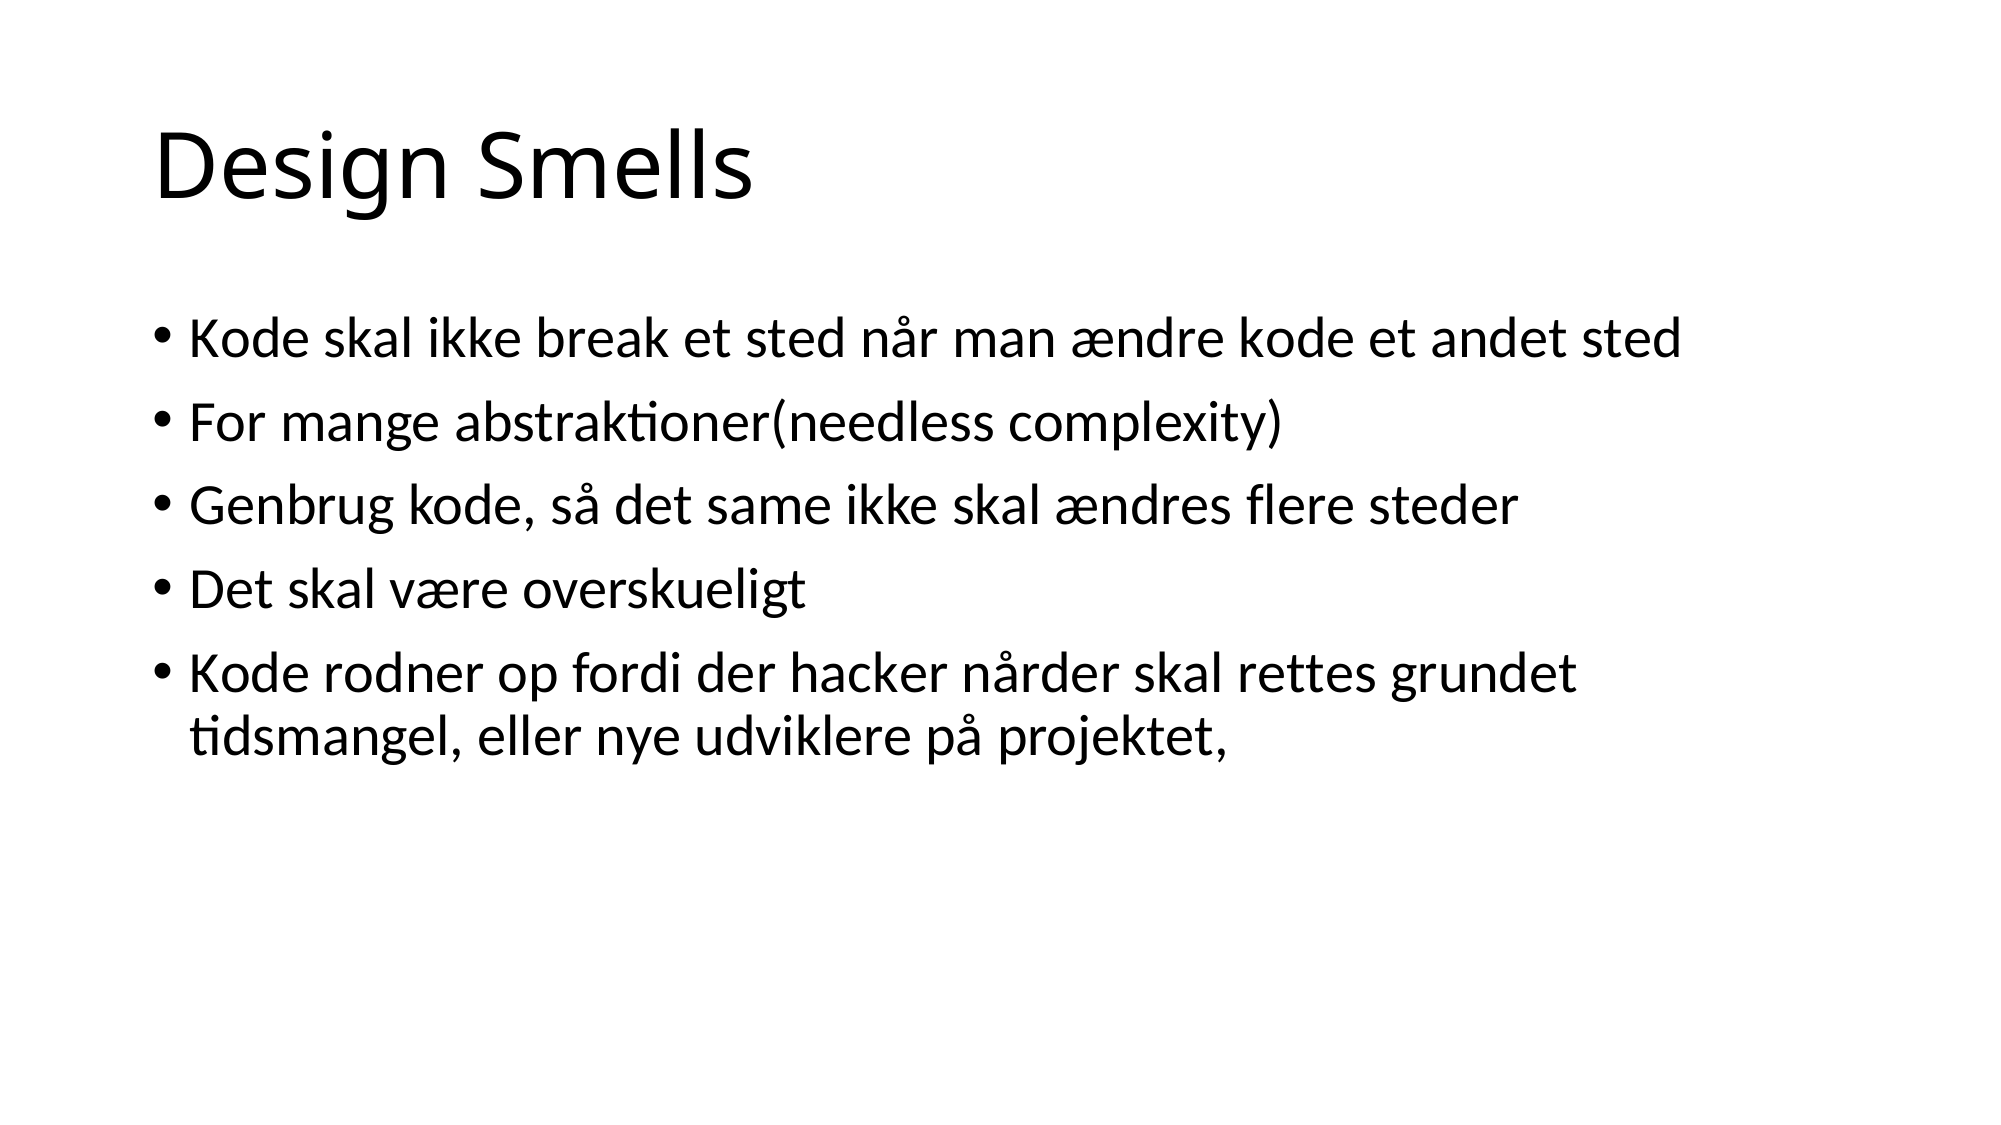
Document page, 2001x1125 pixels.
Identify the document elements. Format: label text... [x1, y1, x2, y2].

list Kode skal ikke break et sted når man ændre kode et andet sted For mange abstraktioner(needless complexity) Genbrug kode, så det same ikke skal ændres flere steder Det skal være overskueligt Kode rodner op fordi der hacker nårder skal rettes grundet tidsmangel, eller nye udviklere på projektet, [137, 299, 1863, 1014]
title Design Smells [137, 59, 1863, 278]
